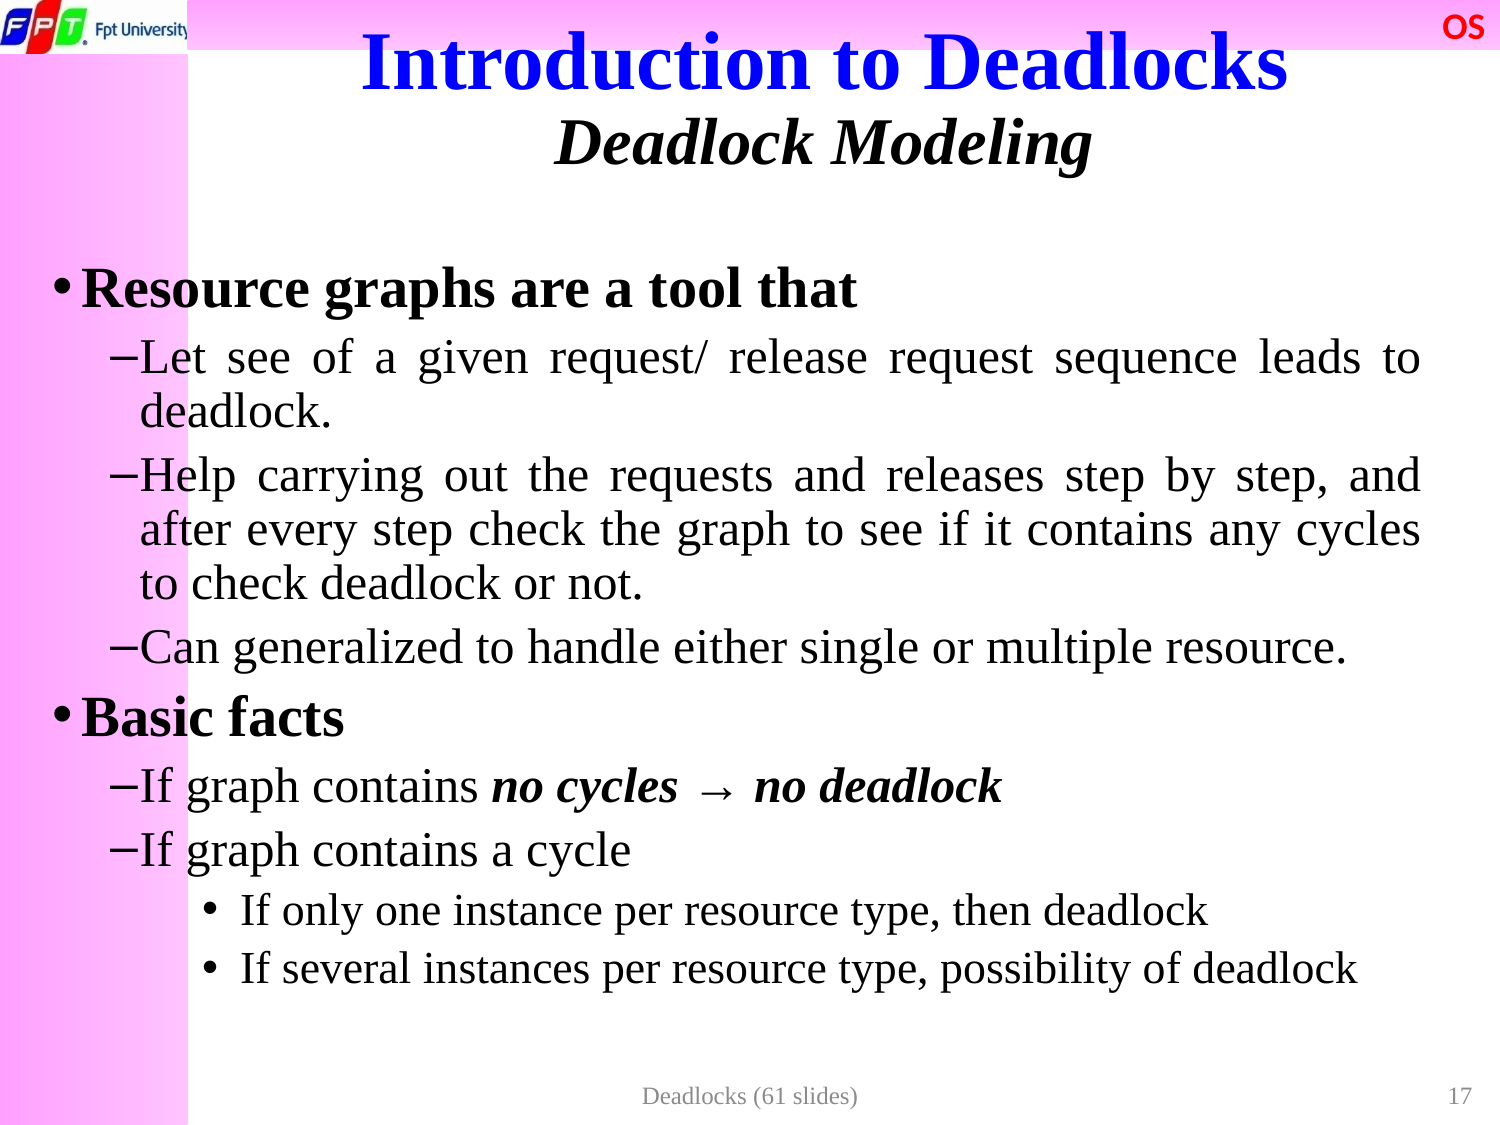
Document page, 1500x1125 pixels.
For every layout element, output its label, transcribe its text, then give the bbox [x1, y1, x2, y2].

list Resource graphs are a tool that Let see of a given request/ release request sequence leads to deadlock. Help carrying out the requests and releases step by step, and after every step check the graph to see if it contains any cycles to check deadlock or not. Can generalized to handle either single or multiple resource. Basic facts If graph contains no cycles → no deadlock If graph contains a cycle If only one instance per resource type, then deadlock If several instances per resource type, possibility of deadlock [37, 249, 1438, 1038]
footer Deadlocks (61 slides) [512, 1074, 988, 1116]
text_box Deadlock Modeling [149, 75, 1500, 200]
picture [0, 0, 150, 54]
slide_number 17 [1137, 1074, 1488, 1116]
title Introduction to Deadlocks [150, 0, 1500, 75]
